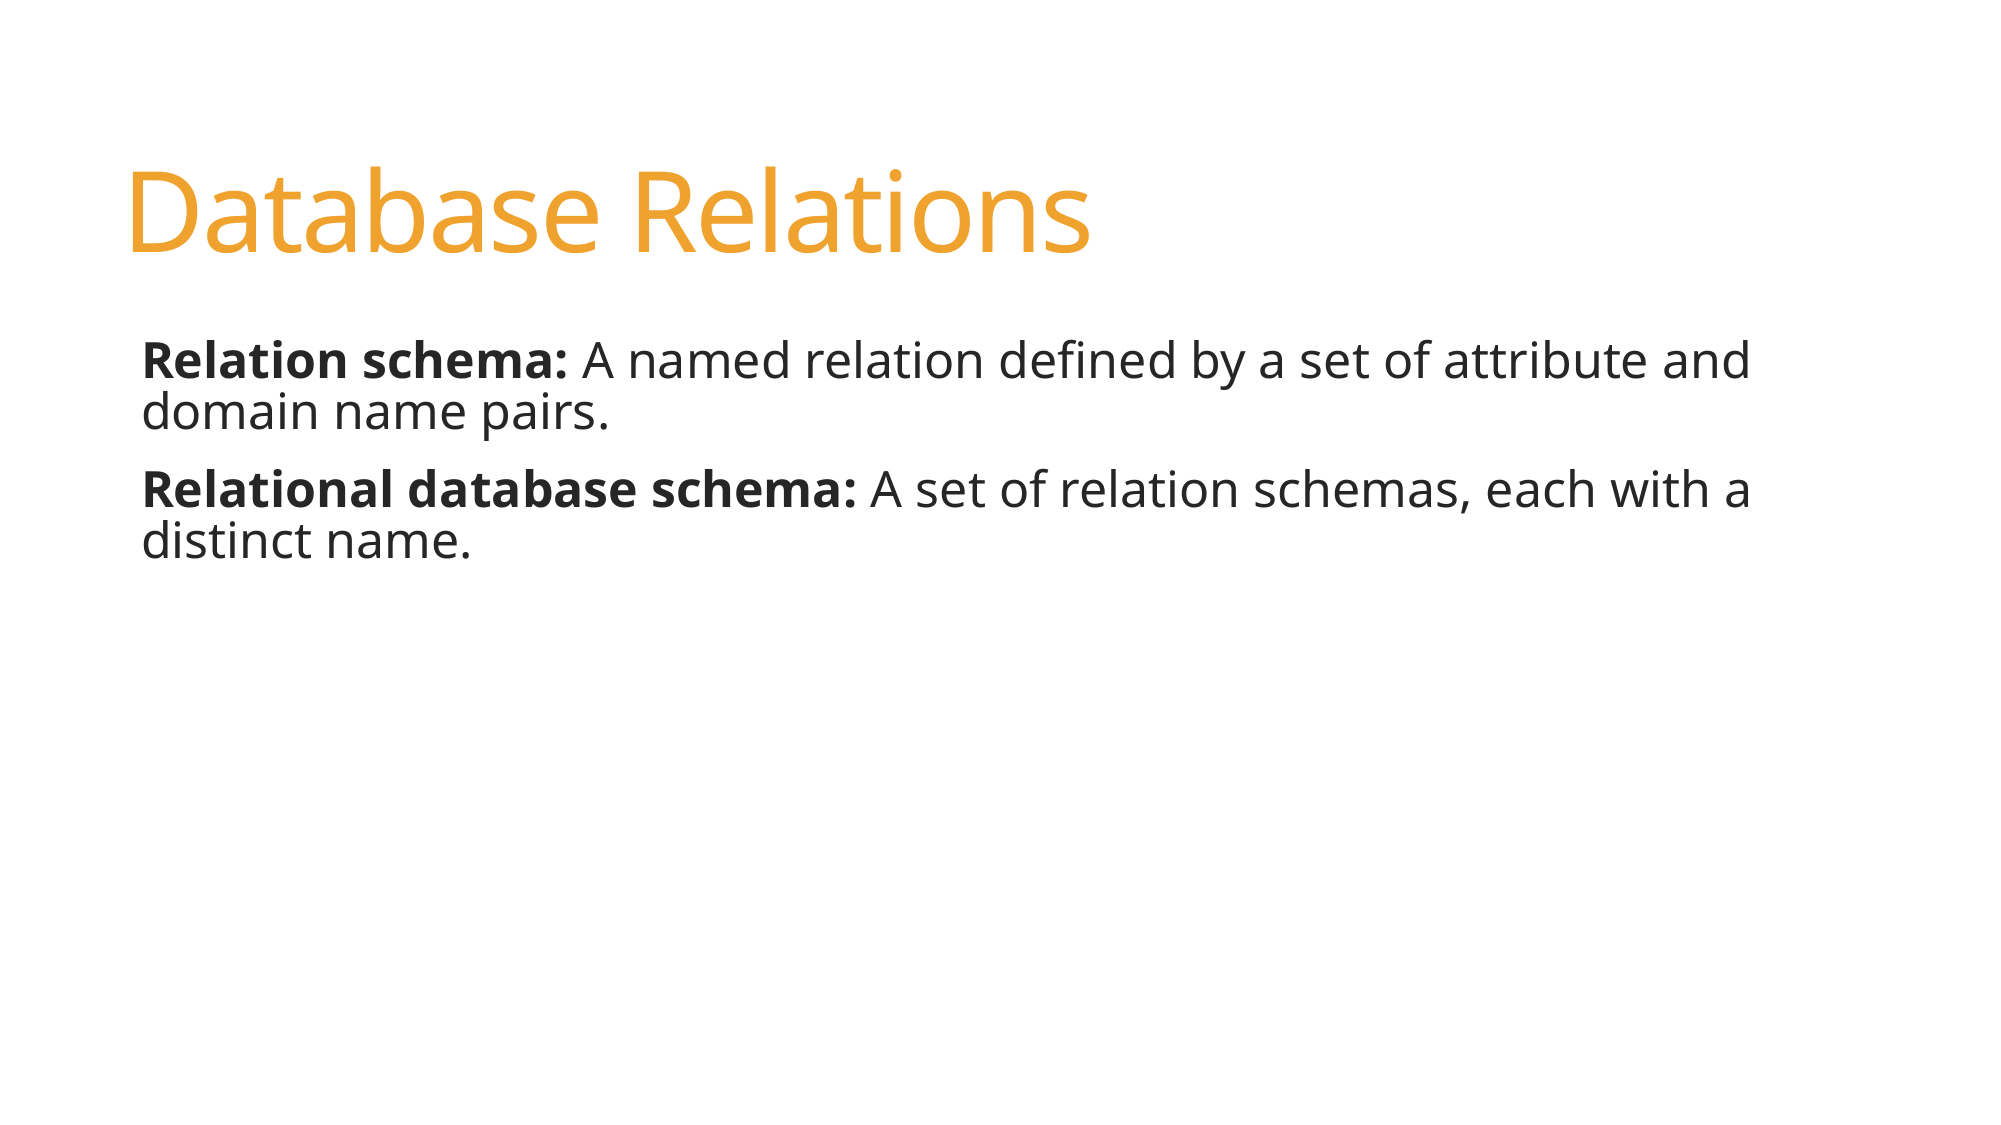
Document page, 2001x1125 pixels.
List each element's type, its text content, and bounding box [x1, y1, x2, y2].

title Database Relations [107, 81, 1875, 354]
list Relation schema: A named relation defined by a set of attribute and domain name pairs. Relational database schema: A set of relation schemas, each with a distinct name. [111, 329, 1876, 948]
